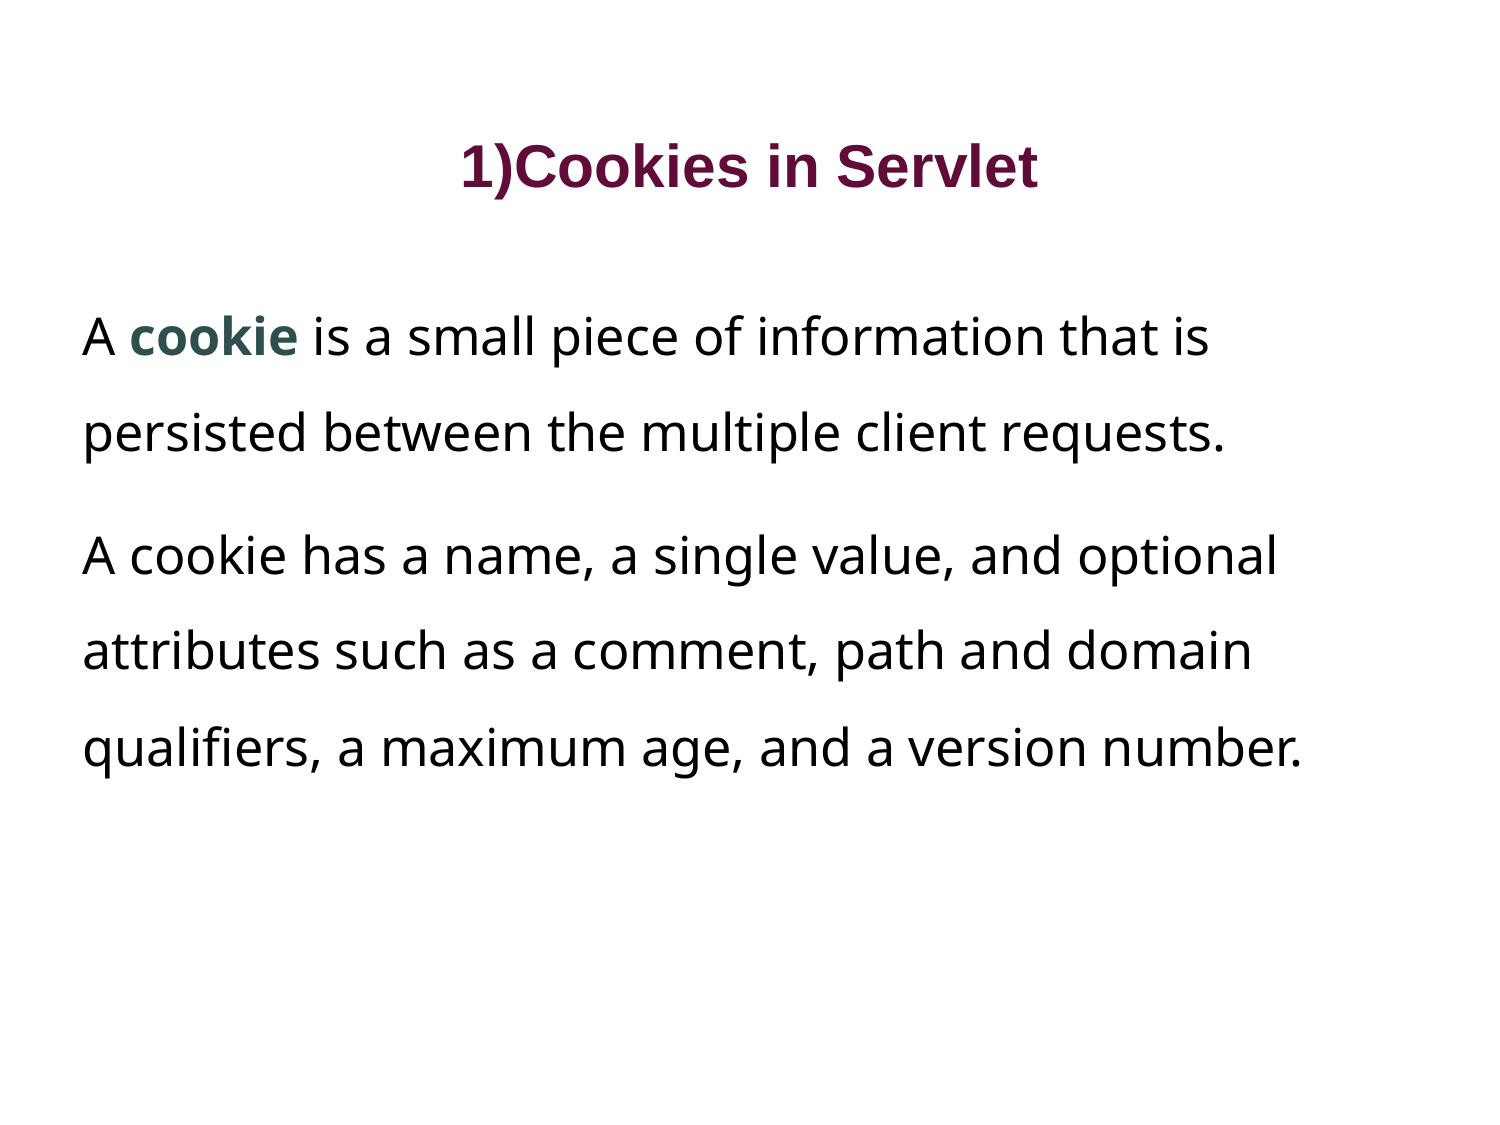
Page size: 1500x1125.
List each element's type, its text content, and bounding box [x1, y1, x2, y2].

list A cookie is a small piece of information that is persisted between the multiple client requests. A cookie has a name, a single value, and optional attributes such as a comment, path and domain qualifiers, a maximum age, and a version number. [74, 261, 1361, 1006]
title 1)Cookies in Servlet [74, 44, 1426, 234]
